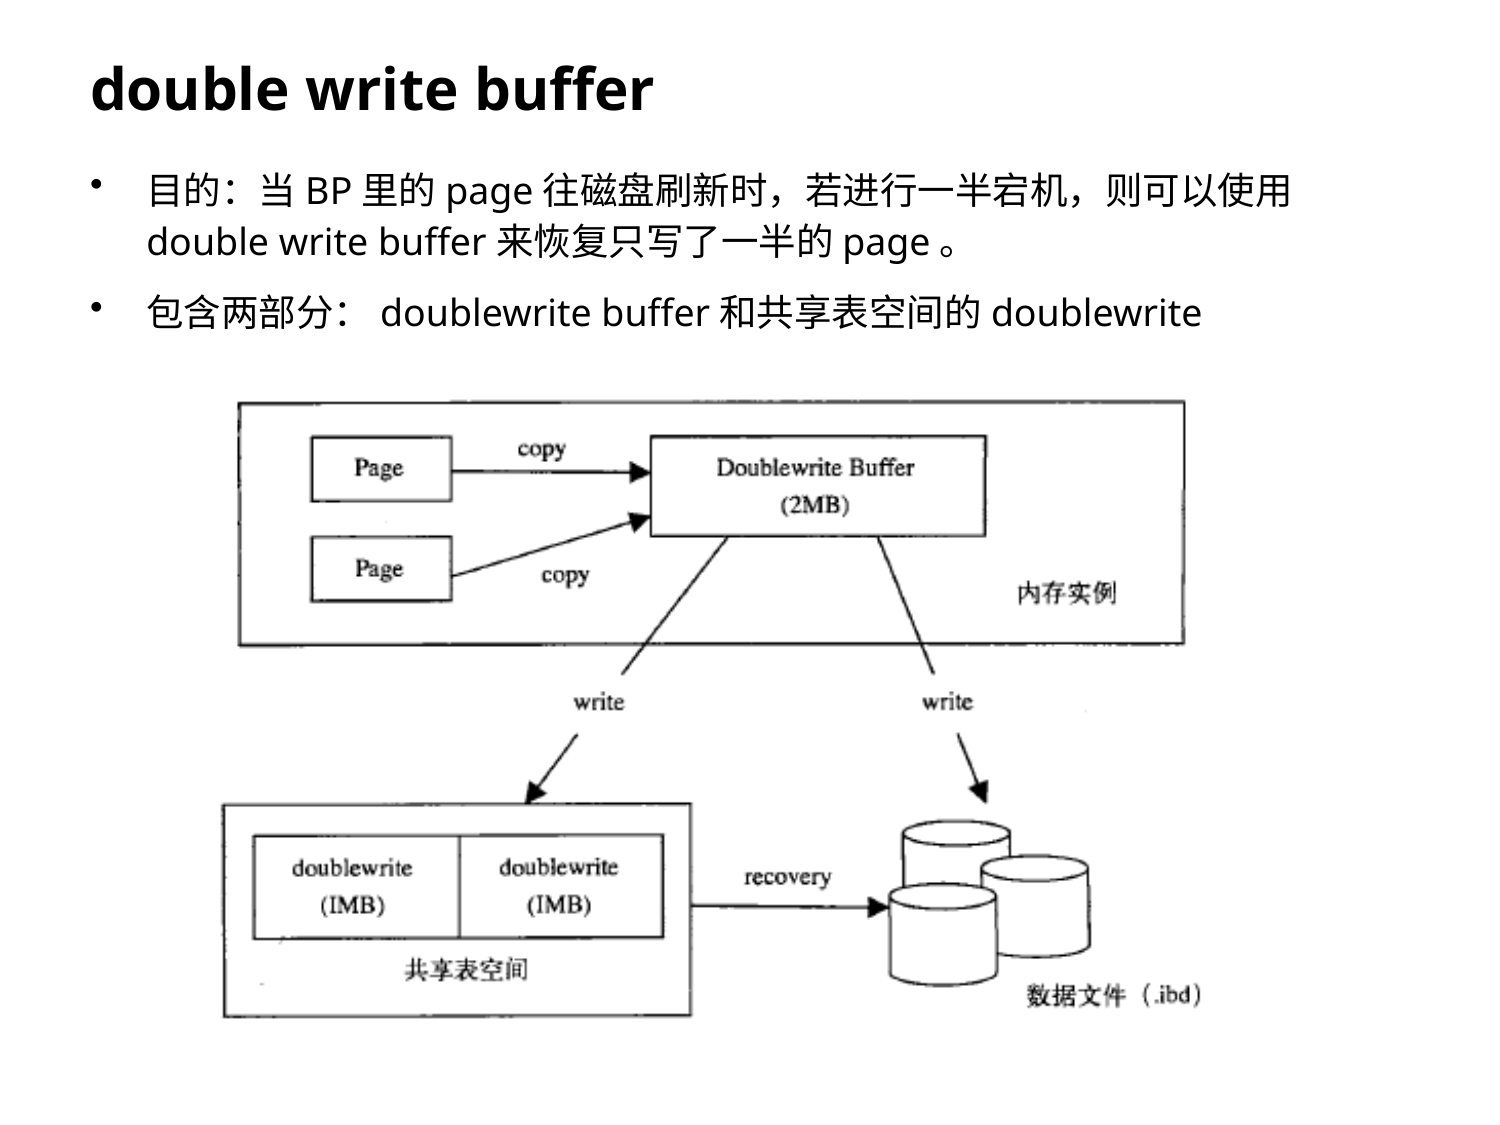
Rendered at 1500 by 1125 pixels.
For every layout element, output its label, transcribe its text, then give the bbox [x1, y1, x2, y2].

picture [198, 386, 1231, 1033]
title double write buffer [74, 23, 1426, 152]
list 目的：当BP里的page往磁盘刷新时，若进行一半宕机，则可以使用double write buffer来恢复只写了一半的page。 包含两部分：doublewrite buffer和共享表空间的doublewrite [74, 152, 1426, 1067]
